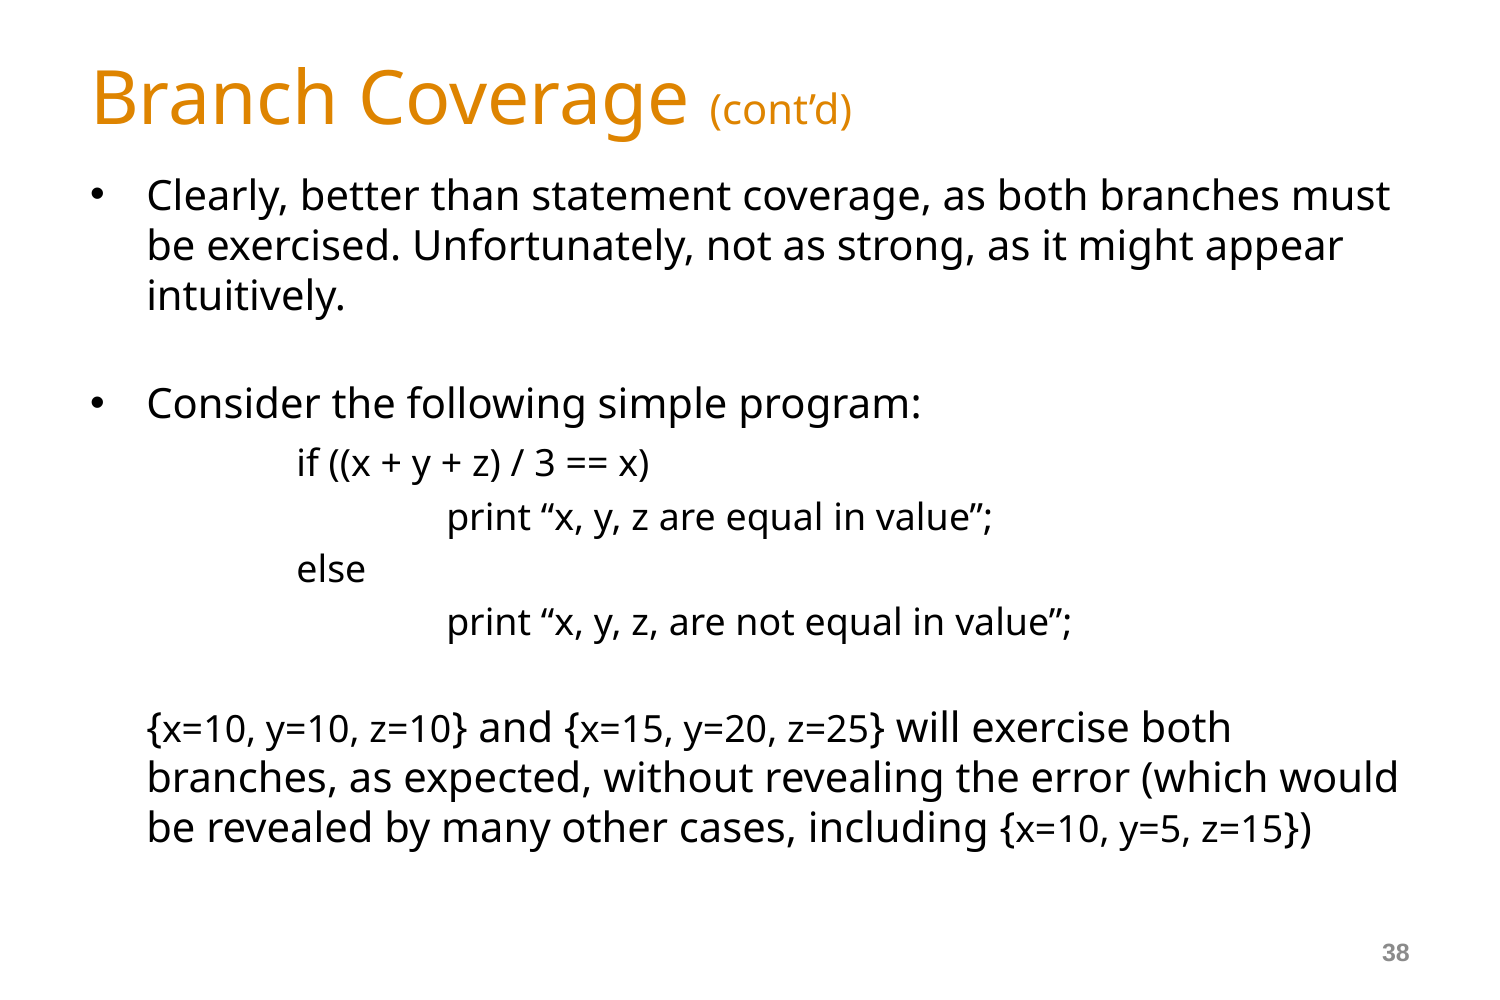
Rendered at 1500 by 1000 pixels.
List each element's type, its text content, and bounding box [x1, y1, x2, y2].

list Clearly, better than statement coverage, as both branches must be exercised. Unfortunately, not as strong, as it might appear intuitively. Consider the following simple program: if ((x + y + z) / 3 == x) print “x, y, z are equal in value”; else print “x, y, z, are not equal in value”; {x=10, y=10, z=10} and {x=15, y=20, z=25} will exercise both branches, as expected, without revealing the error (which would be revealed by many other cases, including {x=10, y=5, z=15}) [75, 160, 1425, 894]
slide_number 38 [1074, 926, 1425, 981]
title Branch Coverage (cont’d) [75, 40, 1425, 149]
